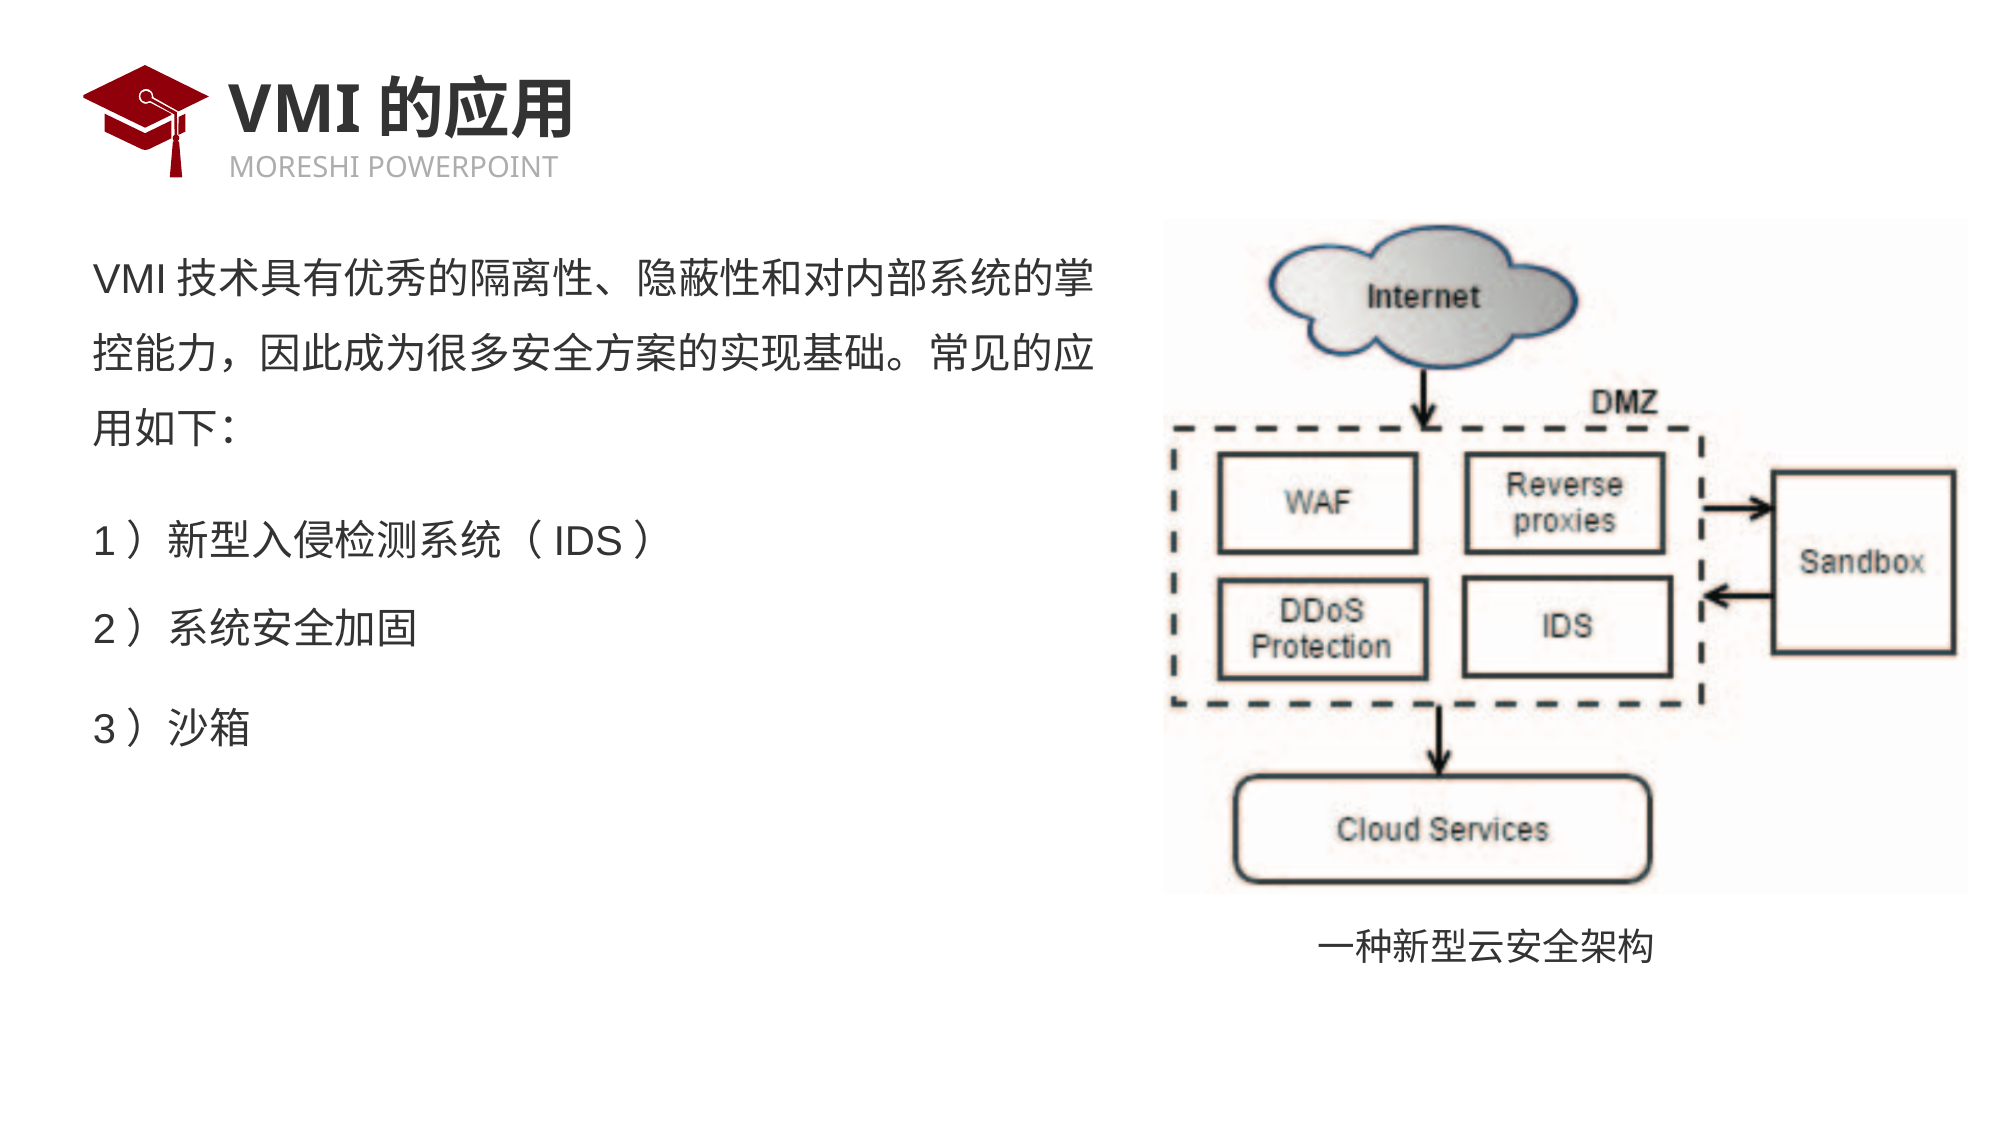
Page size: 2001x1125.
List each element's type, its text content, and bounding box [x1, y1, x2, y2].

title VMI的应用 [213, 55, 1406, 168]
text_box 一种新型云安全架构 [1302, 915, 1795, 975]
text_box VMI技术具有优秀的隔离性、隐蔽性和对内部系统的掌控能力，因此成为很多安全方案的实现基础。常见的应用如下： 1）新型入侵检测系统（IDS） 2）系统安全加固 3）沙箱 [78, 219, 1130, 759]
picture [1130, 219, 1968, 894]
